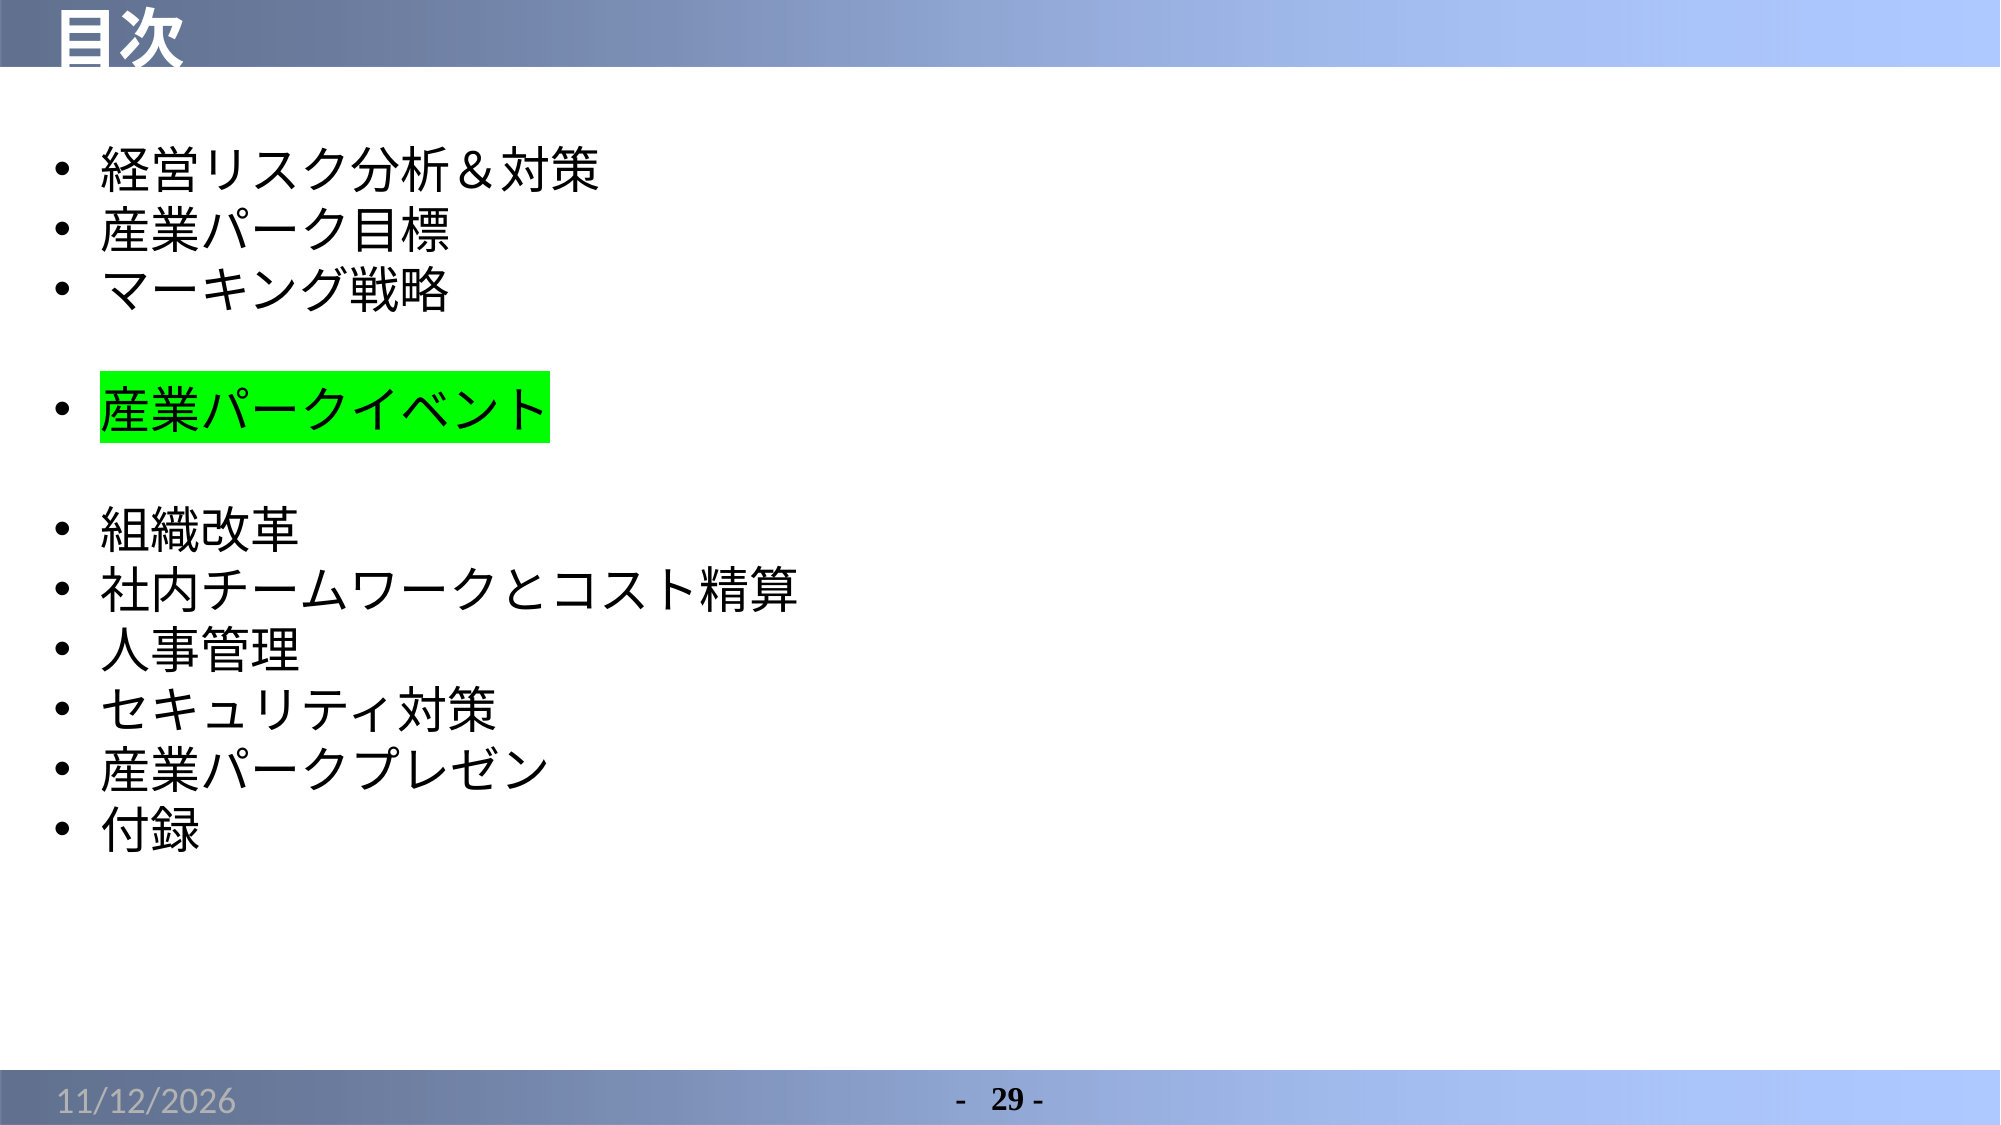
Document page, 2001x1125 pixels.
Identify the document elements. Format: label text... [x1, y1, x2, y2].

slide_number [55, 1076, 516, 1122]
list 経営リスク分析＆対策 産業パーク目標 マーキング戦略 産業パークイベント 組織改革 社内チームワークとコスト精算 人事管理 セキュリティ対策 産業パークプレゼン 付録 [53, 138, 1947, 926]
title 目次 [52, 0, 1946, 71]
slide_number - 29 - [934, 1078, 1063, 1117]
